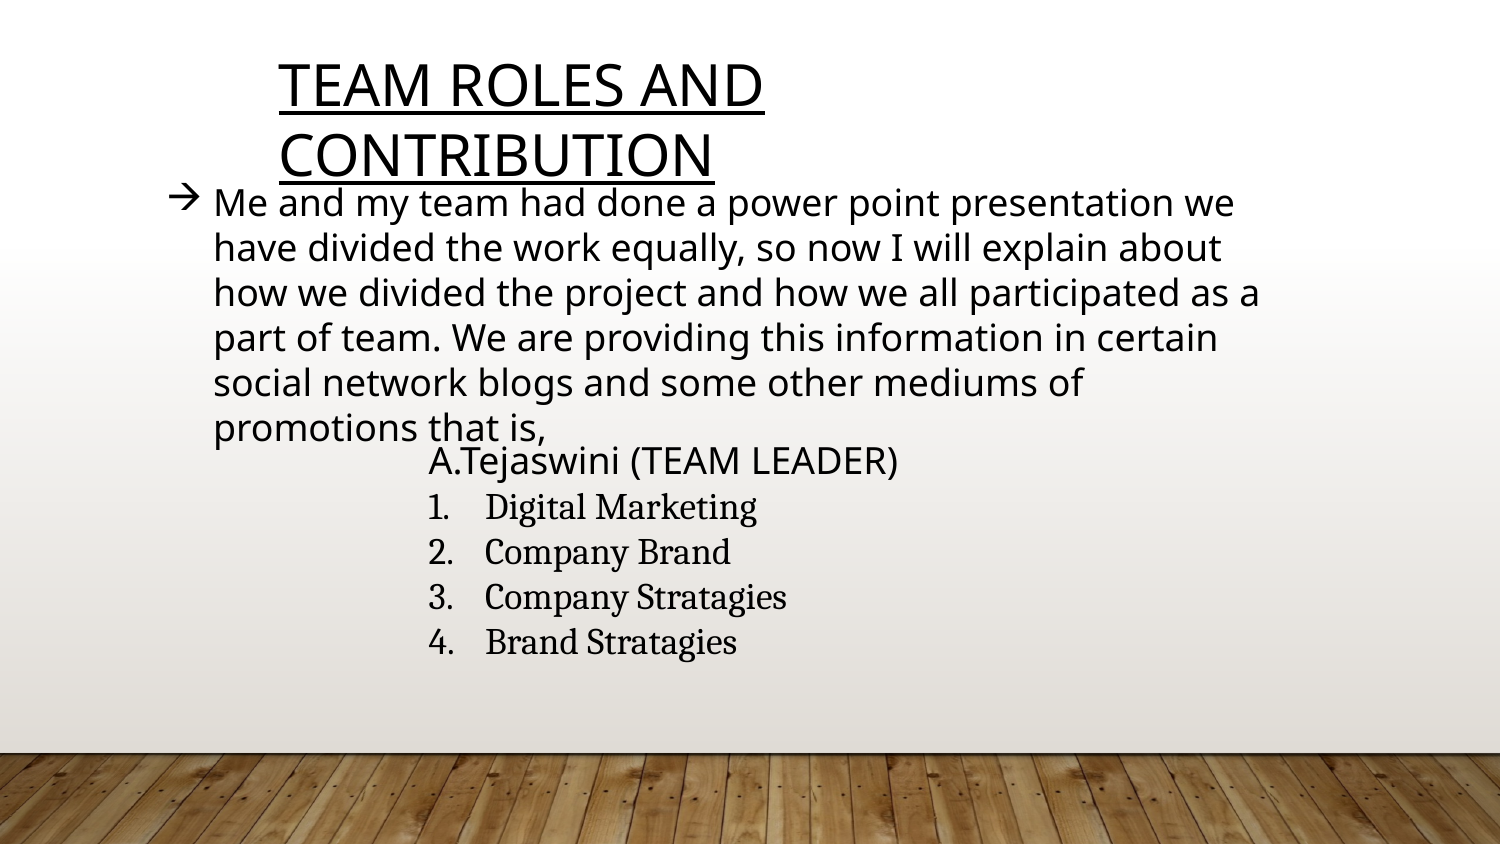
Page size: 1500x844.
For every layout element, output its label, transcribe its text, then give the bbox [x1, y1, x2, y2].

text_box TEAM ROLES AND CONTRIBUTION [263, 40, 1232, 171]
text_box Me and my team had done a power point presentation we have divided the work equally, so now I will explain about how we divided the project and how we all participated as a part of team. We are providing this information in certain social network blogs and some other mediums of promotions that is, [151, 171, 1297, 502]
picture [0, 753, 1500, 844]
text_box A.Tejaswini (TEAM LEADER) Digital Marketing Company Brand Company Stratagies Brand Stratagies [413, 429, 1260, 715]
